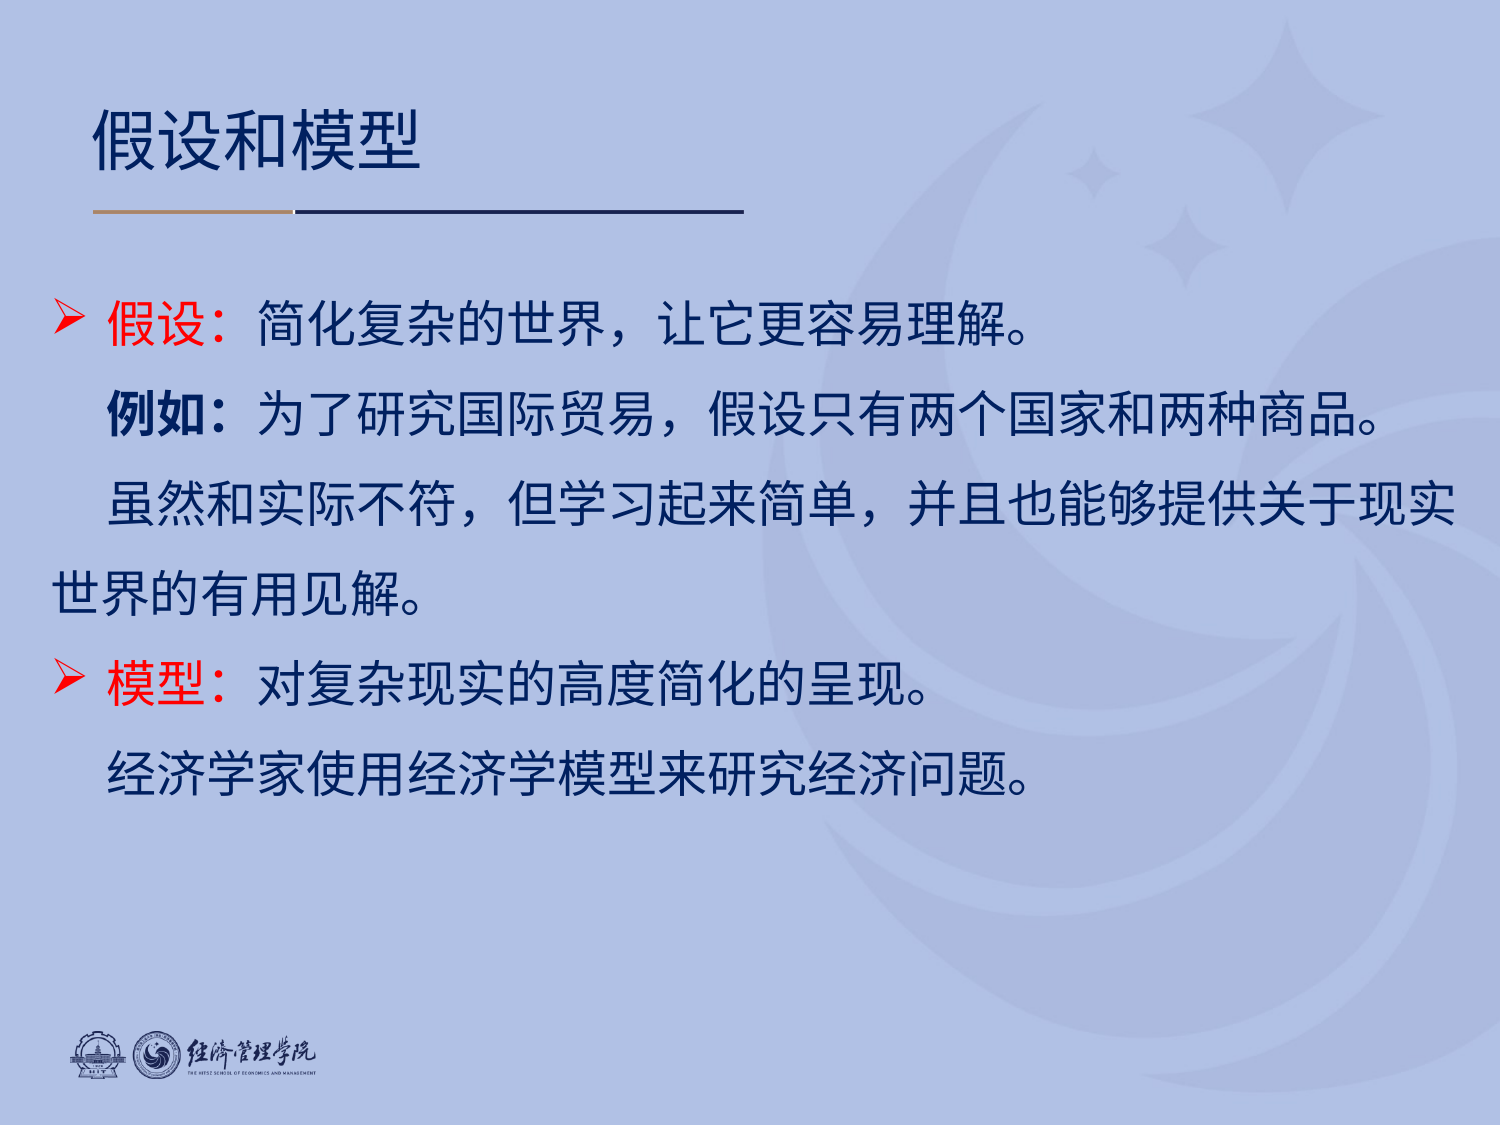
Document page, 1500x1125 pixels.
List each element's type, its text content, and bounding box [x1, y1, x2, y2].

text_box 假设：简化复杂的世界，让它更容易理解。 例如：为了研究国际贸易，假设只有两个国家和两种商品。 虽然和实际不符，但学习起来简单，并且也能够提供关于现实世界的有用见解。 模型：对复杂现实的高度简化的呈现。 经济学家使用经济学模型来研究经济问题。 [35, 255, 1481, 901]
title 假设和模型 [75, 45, 1425, 233]
picture [0, 0, 1500, 1125]
